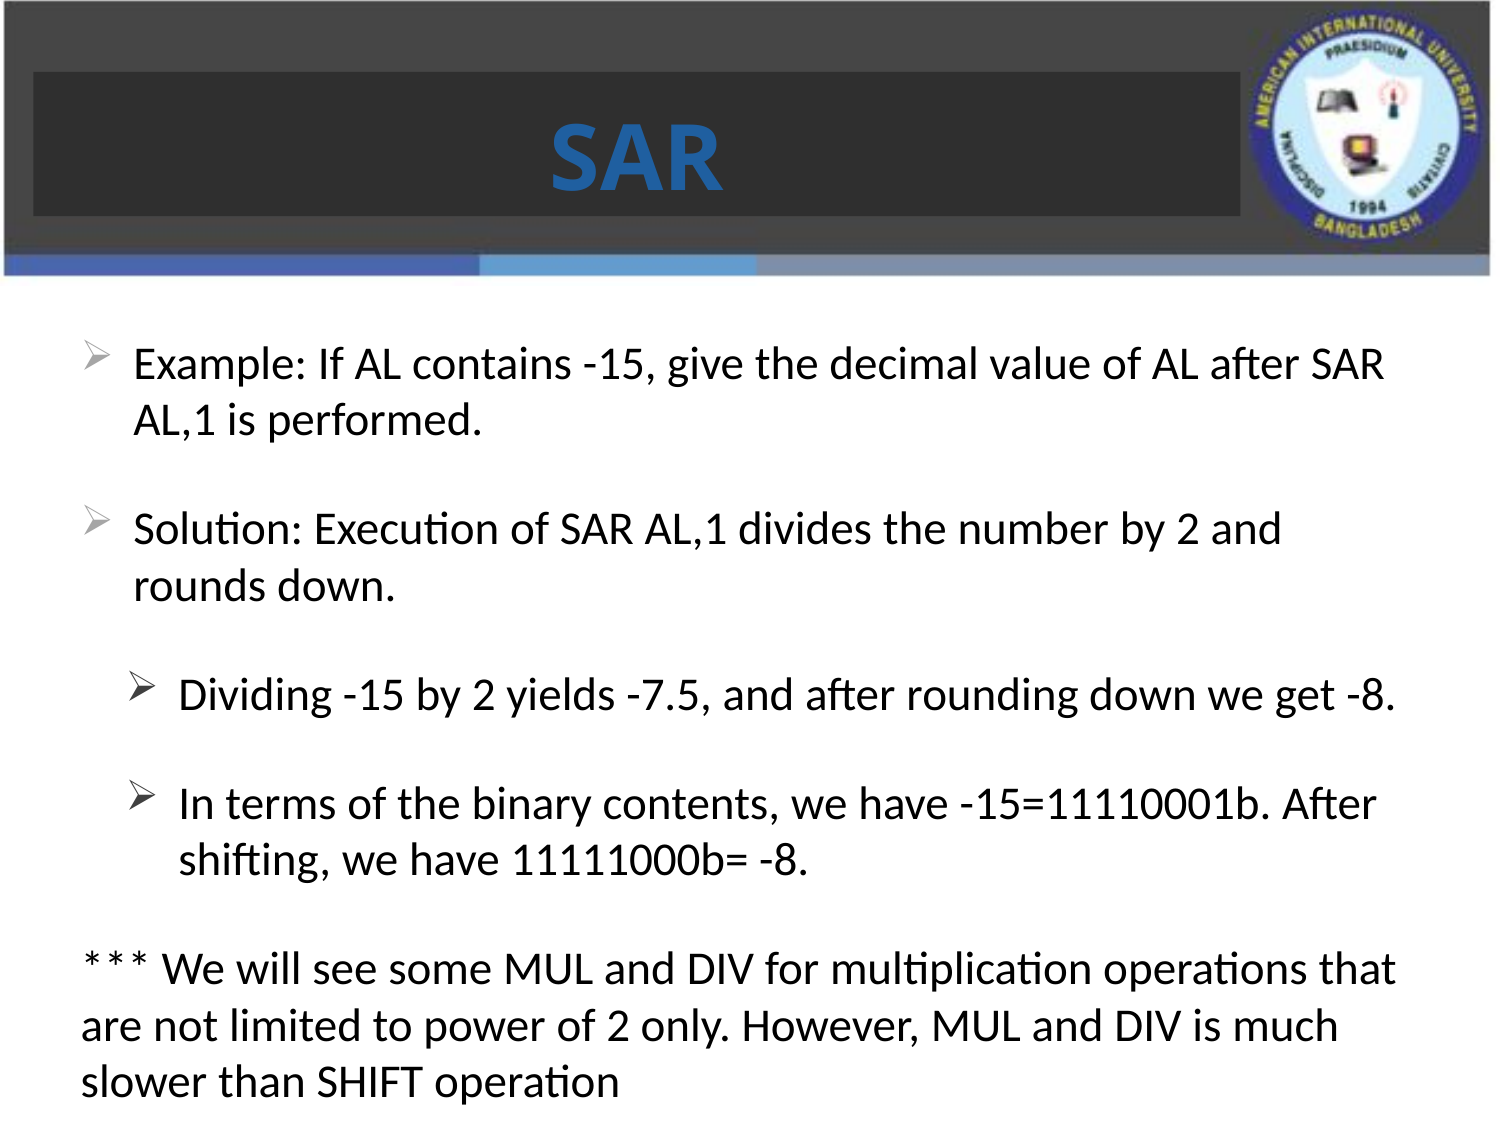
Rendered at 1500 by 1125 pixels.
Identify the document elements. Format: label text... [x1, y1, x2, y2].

picture [0, 0, 1500, 286]
list Example: If AL contains -15, give the decimal value of AL after SAR AL,1 is performed. Solution: Execution of SAR AL,1 divides the number by 2 and rounds down. Dividing -15 by 2 yields -7.5, and after rounding down we get -8. In terms of the binary contents, we have -15=11110001b. After shifting, we have 11111000b= -8. *** We will see some MUL and DIV for multiplication operations that are not limited to power of 2 only. However, MUL and DIV is much slower than SHIFT operation [65, 324, 1435, 1125]
